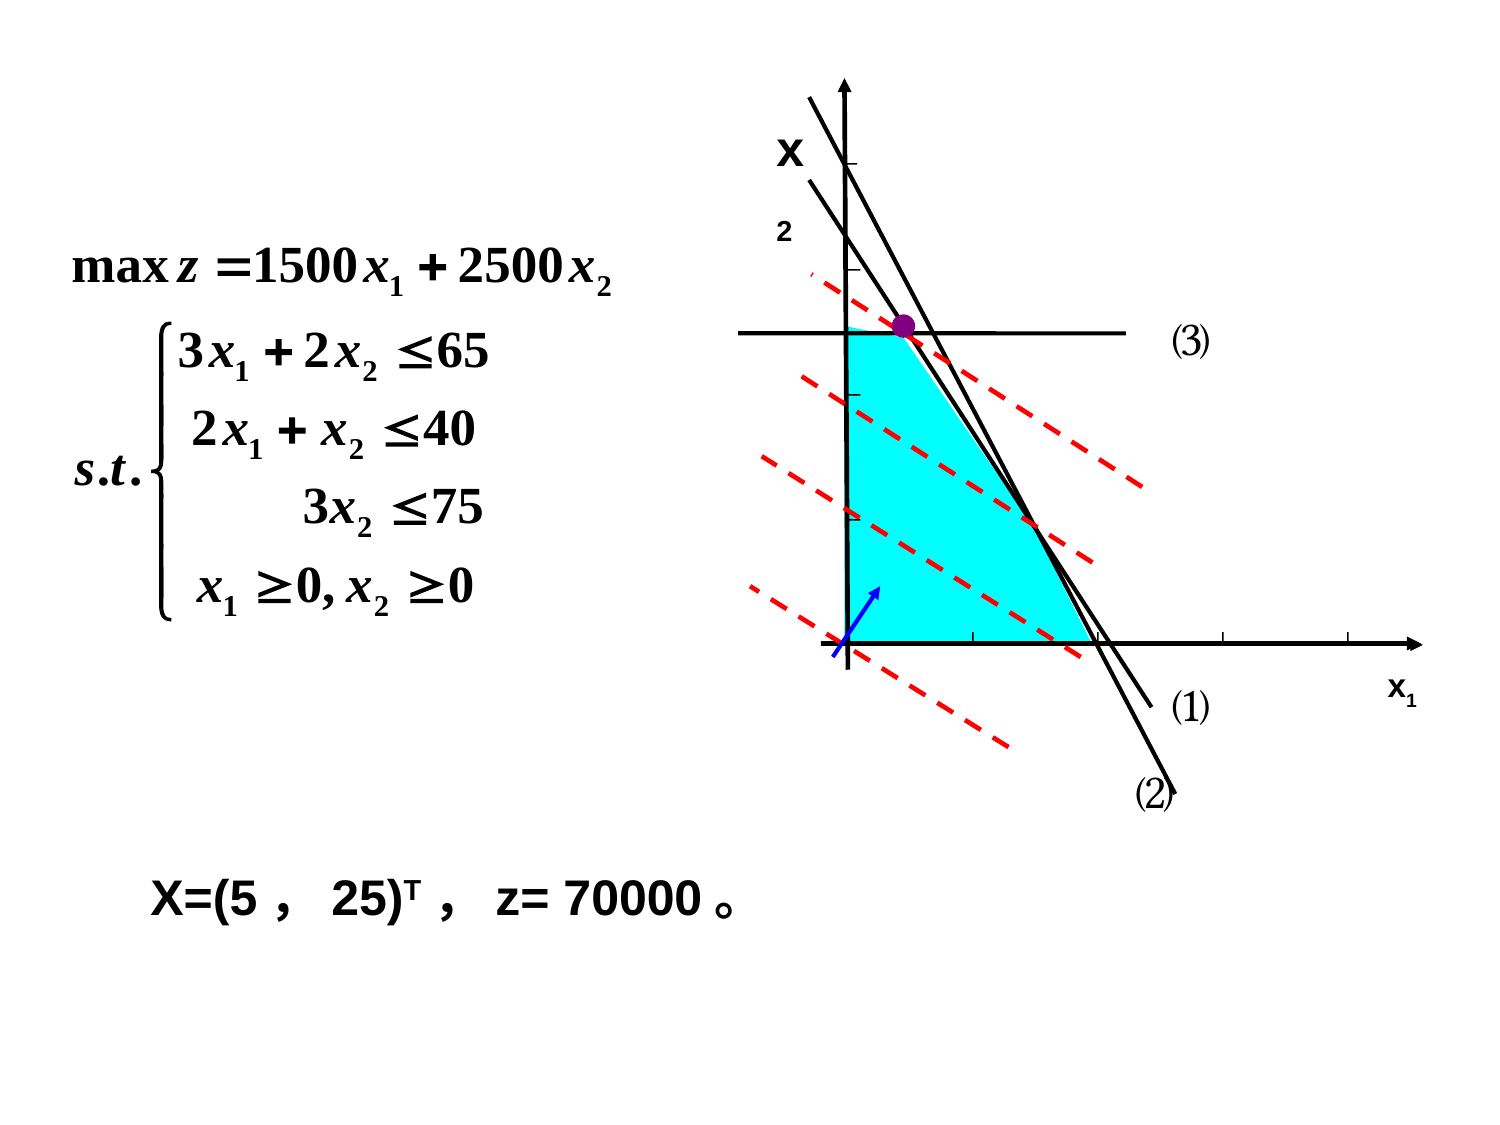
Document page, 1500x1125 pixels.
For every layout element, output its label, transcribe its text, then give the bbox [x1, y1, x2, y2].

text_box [738, 77, 1436, 827]
text_box X=(5，25)T，z= 70000。 [135, 858, 1199, 933]
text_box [64, 231, 622, 632]
